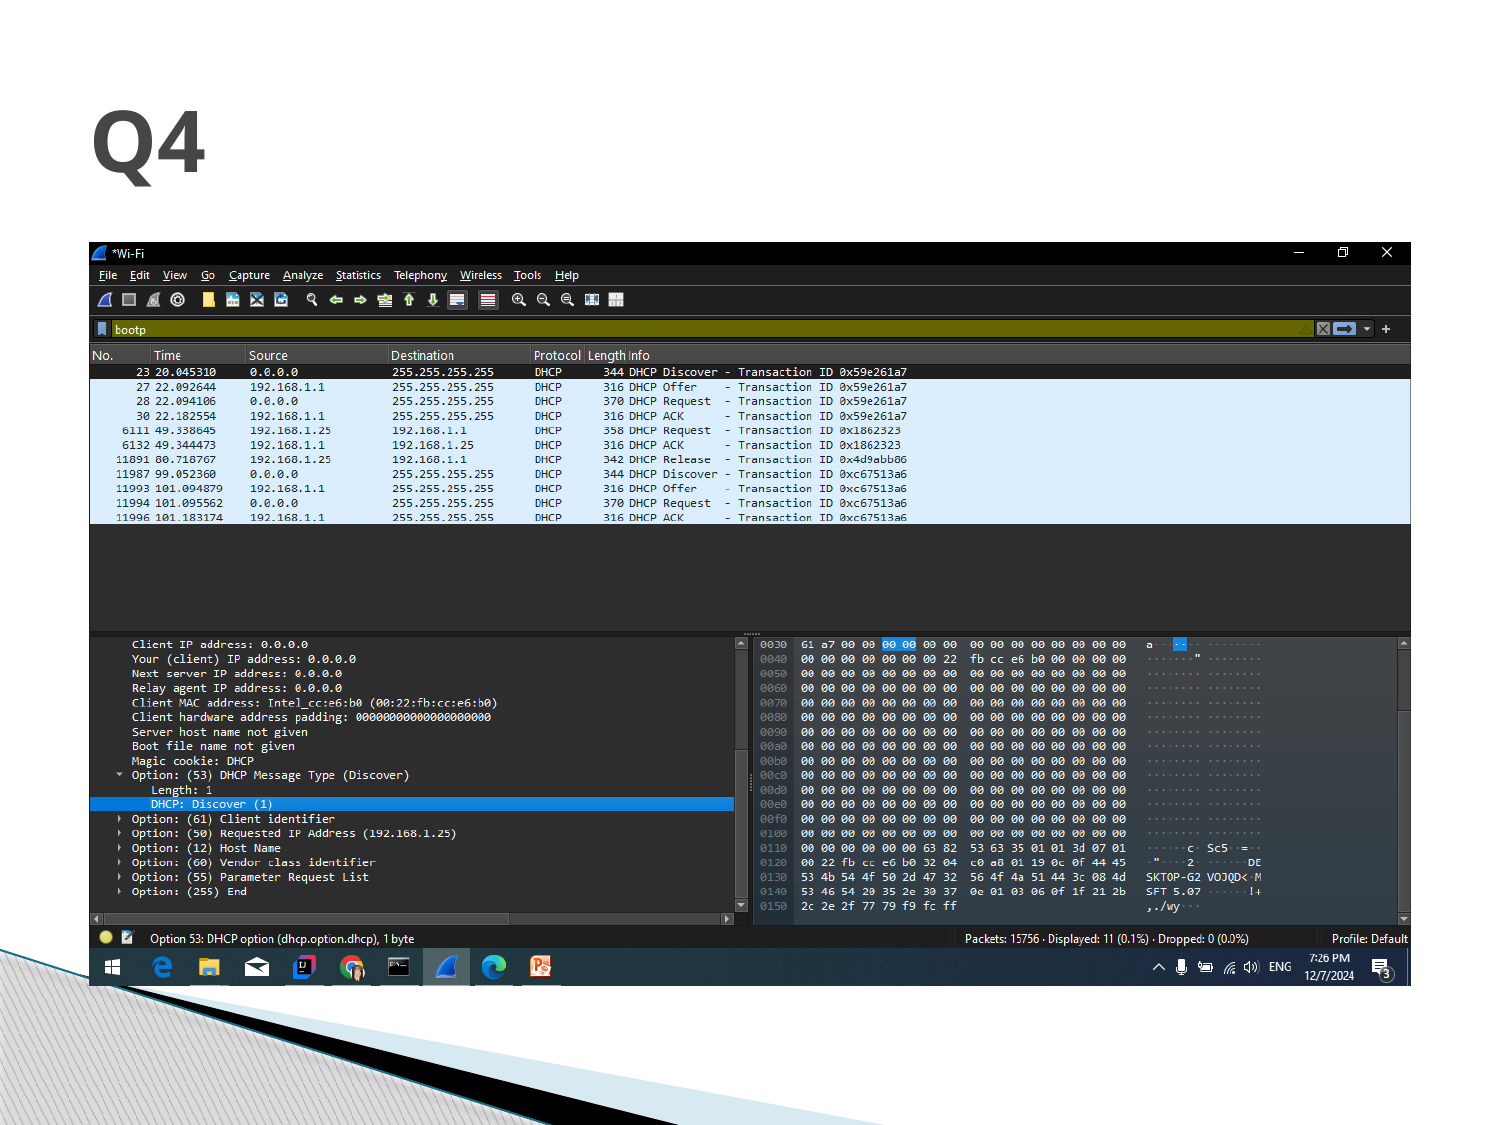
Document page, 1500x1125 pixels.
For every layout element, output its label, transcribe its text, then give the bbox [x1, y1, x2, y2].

title Q4 [75, 45, 1425, 233]
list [89, 242, 1411, 986]
